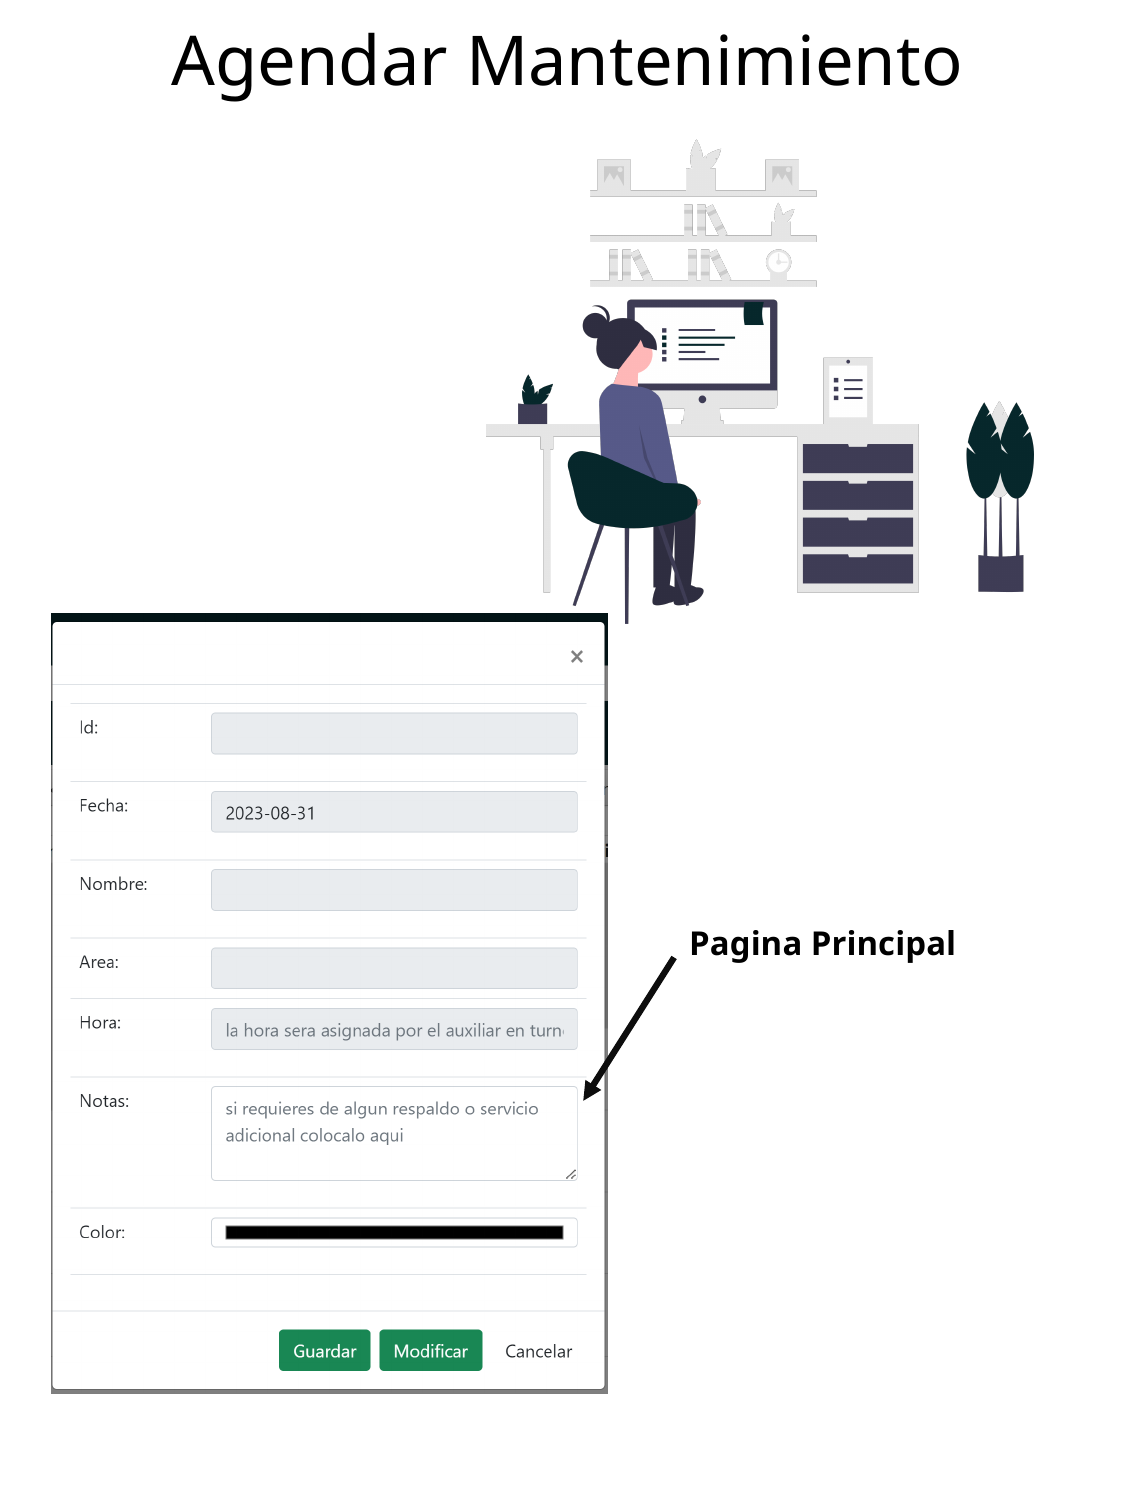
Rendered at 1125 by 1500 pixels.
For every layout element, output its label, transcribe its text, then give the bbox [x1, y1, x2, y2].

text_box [583, 957, 675, 1101]
picture [51, 139, 1034, 1394]
text_box Agendar Mantenimiento [97, 0, 1055, 127]
text_box Pagina Principal [674, 915, 988, 975]
